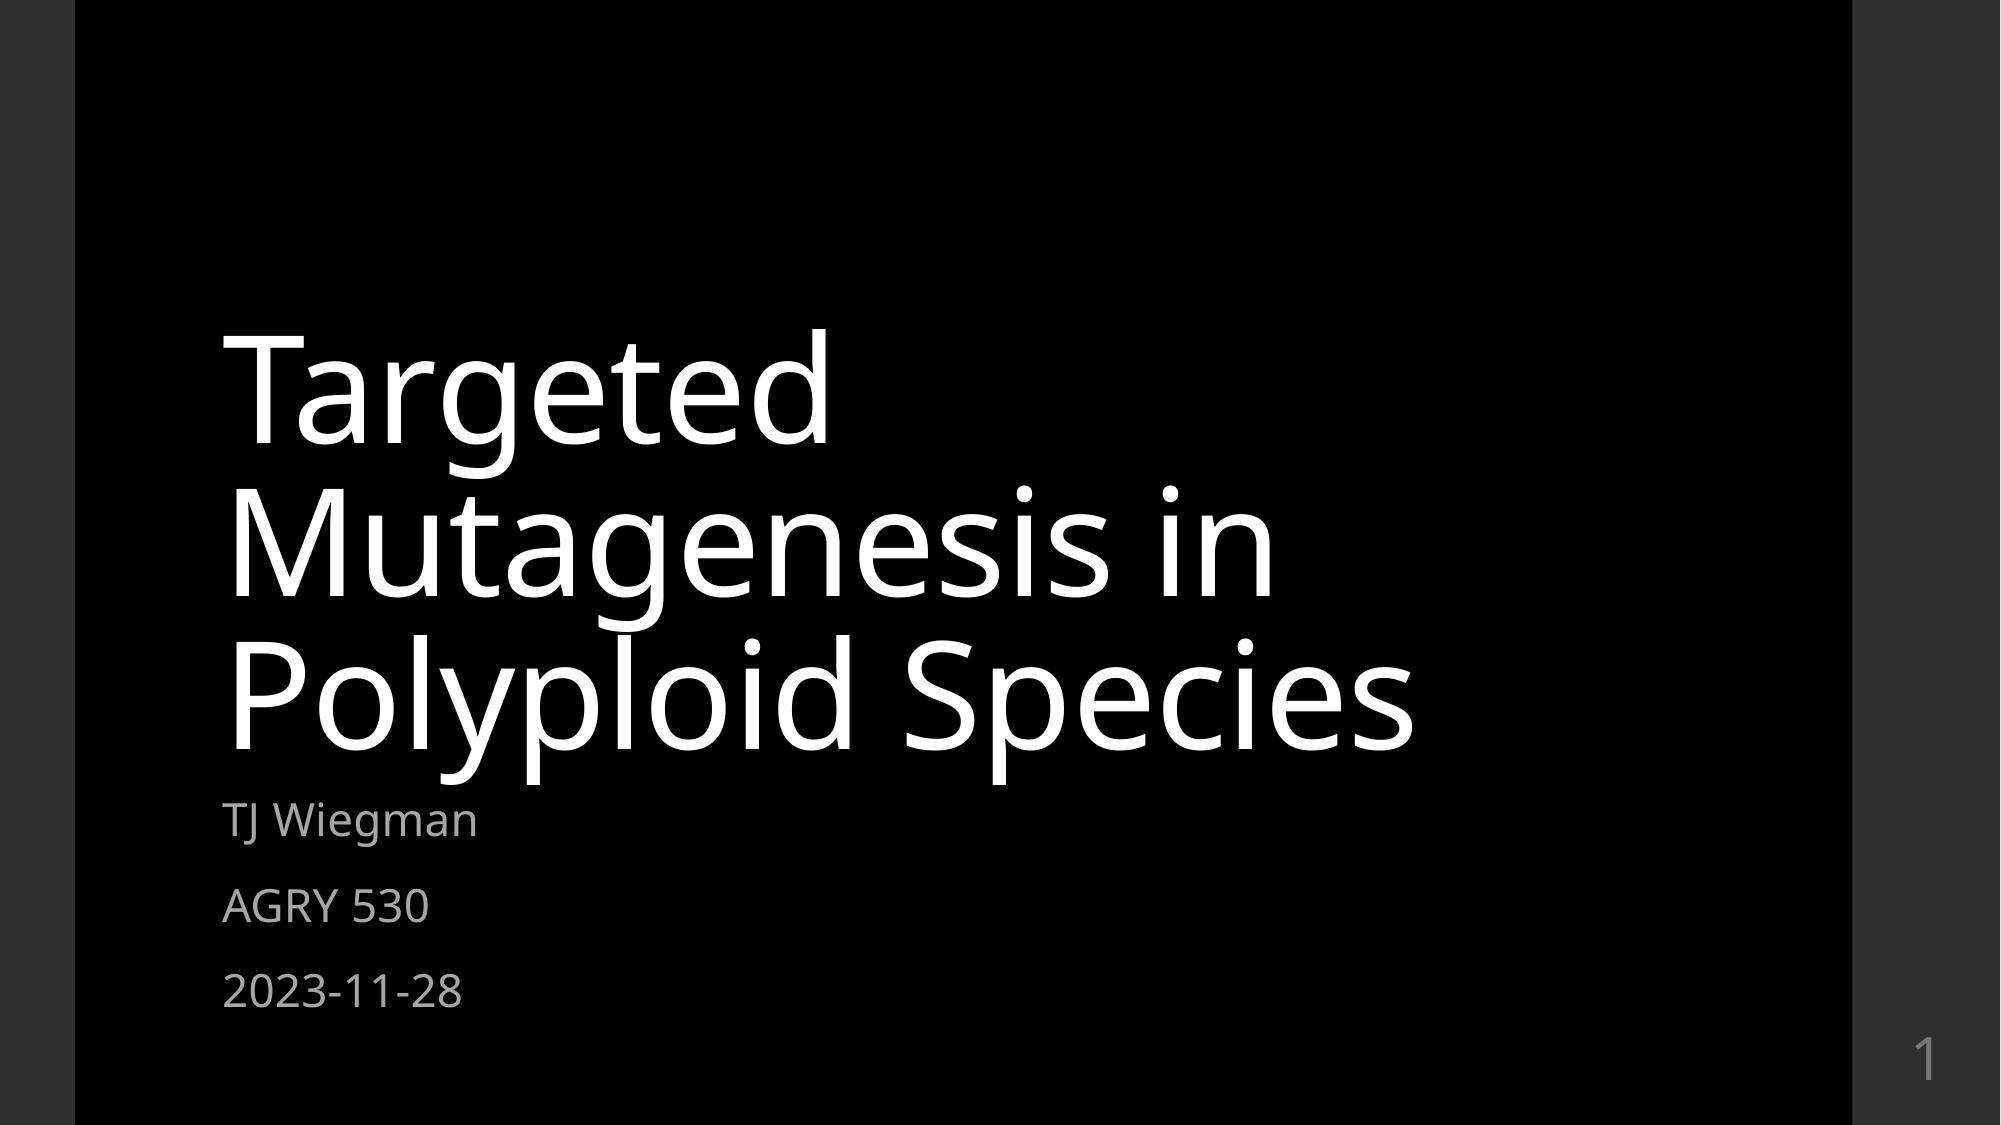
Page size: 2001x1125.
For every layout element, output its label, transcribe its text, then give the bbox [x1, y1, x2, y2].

subtitle TJ Wiegman AGRY 530 2023-11-28 [206, 787, 1752, 1065]
title Targeted Mutagenesis in Polyploid Species [206, 124, 1752, 787]
slide_number 1 [1852, 1012, 2000, 1110]
